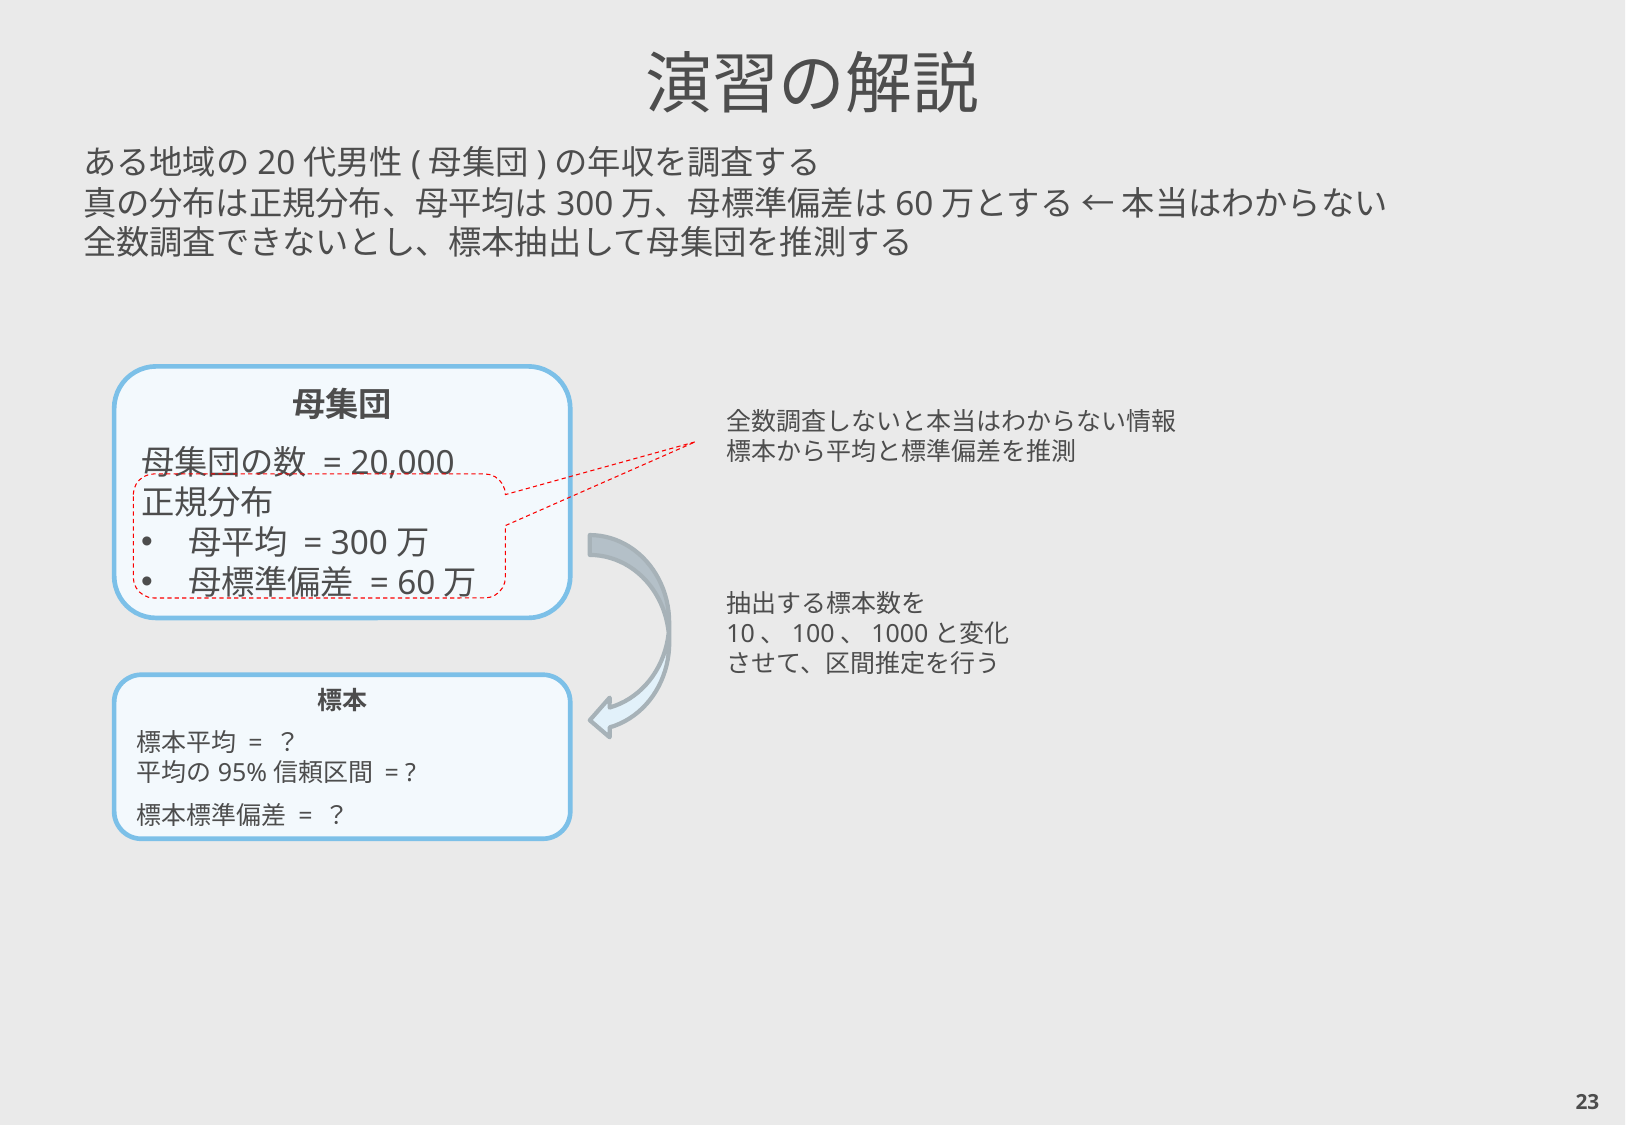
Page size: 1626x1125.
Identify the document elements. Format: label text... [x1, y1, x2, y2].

text_box 全数調査しないと本当はわからない情報 標本から平均と標準偏差を推測 [712, 398, 1220, 473]
text_box 母集団 母集団の数 = 20,000 正規分布 母平均 = 300万 母標準偏差 = 60万 [112, 364, 573, 621]
title 演習の解説 [44, 30, 1581, 132]
text_box ある地域の20代男性(母集団)の年収を調査する 真の分布は正規分布、母平均は300万、母標準偏差は60万とする ← 本当はわからない 全数調査できないとし、標本抽出して母集団を推測する [68, 134, 1563, 269]
slide_number 22 [1220, 1081, 1600, 1124]
text_box 抽出する標本数を10、100、1000と変化させて、区間推定を行う [711, 580, 1037, 685]
text_box [133, 441, 696, 598]
text_box 標本 標本平均 = ？ 平均の95%信頼区間 = ? 標本標準偏差 = ？ [112, 672, 573, 841]
text_box [587, 532, 672, 740]
